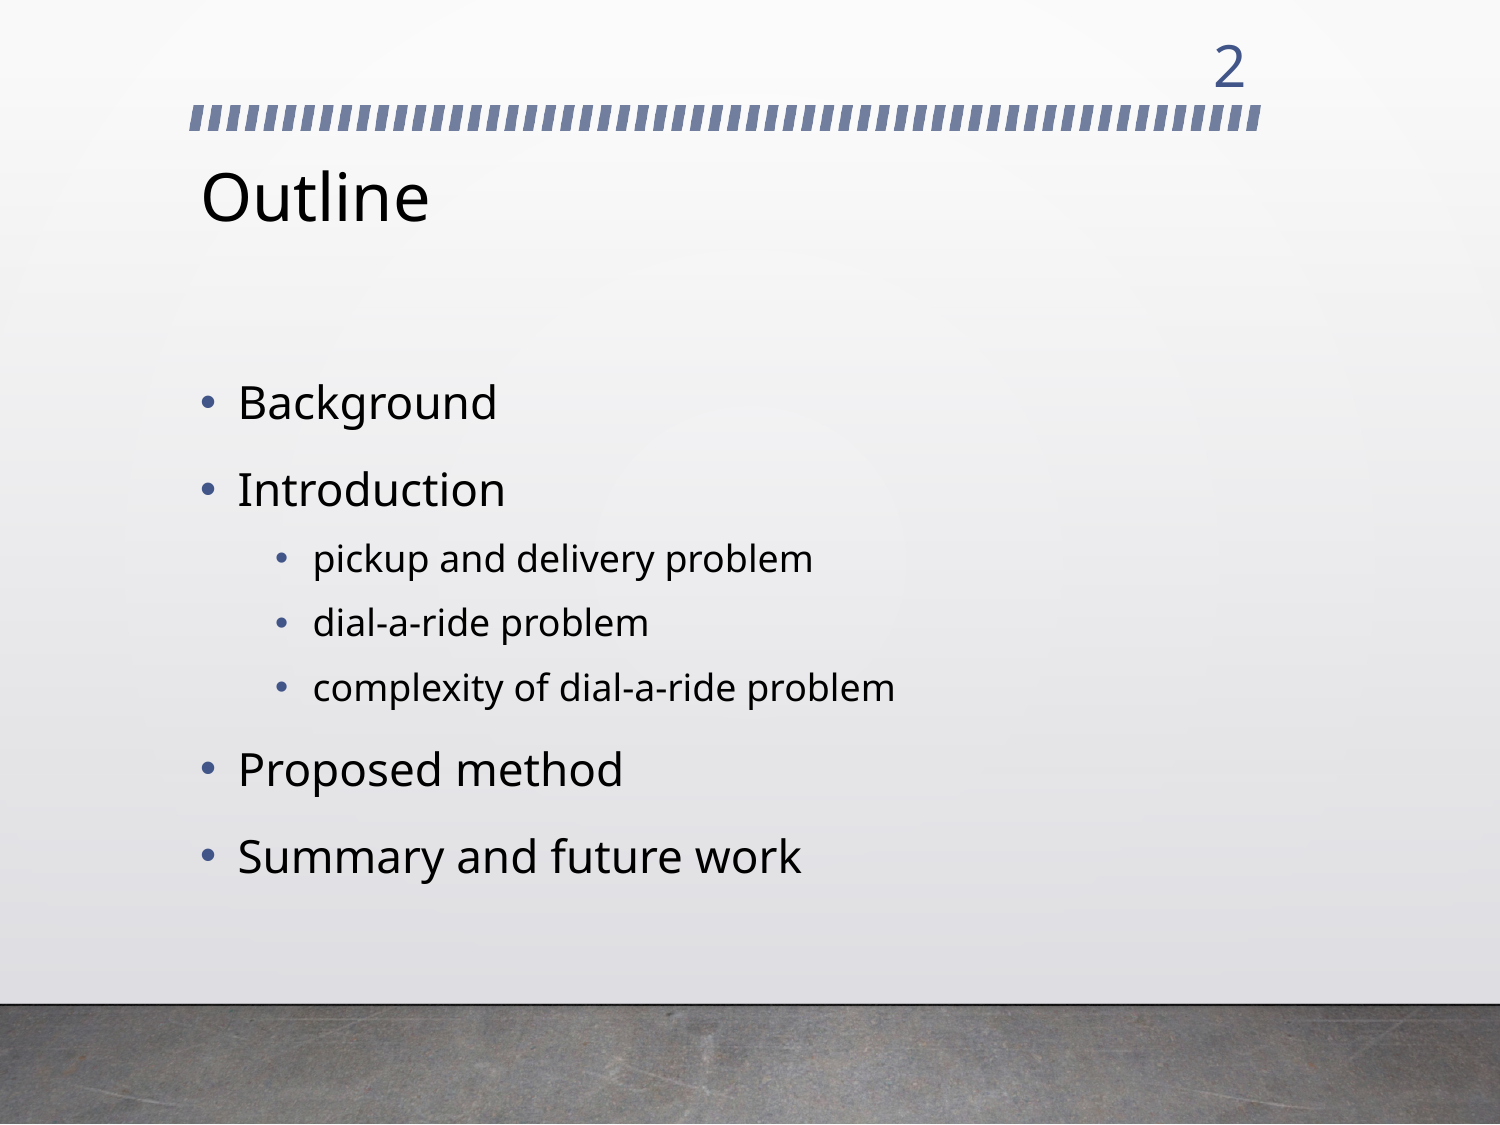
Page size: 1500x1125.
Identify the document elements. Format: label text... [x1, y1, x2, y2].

picture [0, 1004, 1500, 1124]
title Outline [185, 156, 1264, 329]
list Background Introduction pickup and delivery problem dial-a-ride problem complexity of dial-a-ride problem Proposed method Summary and future work [185, 355, 1264, 895]
slide_number 2 [1130, 21, 1262, 105]
